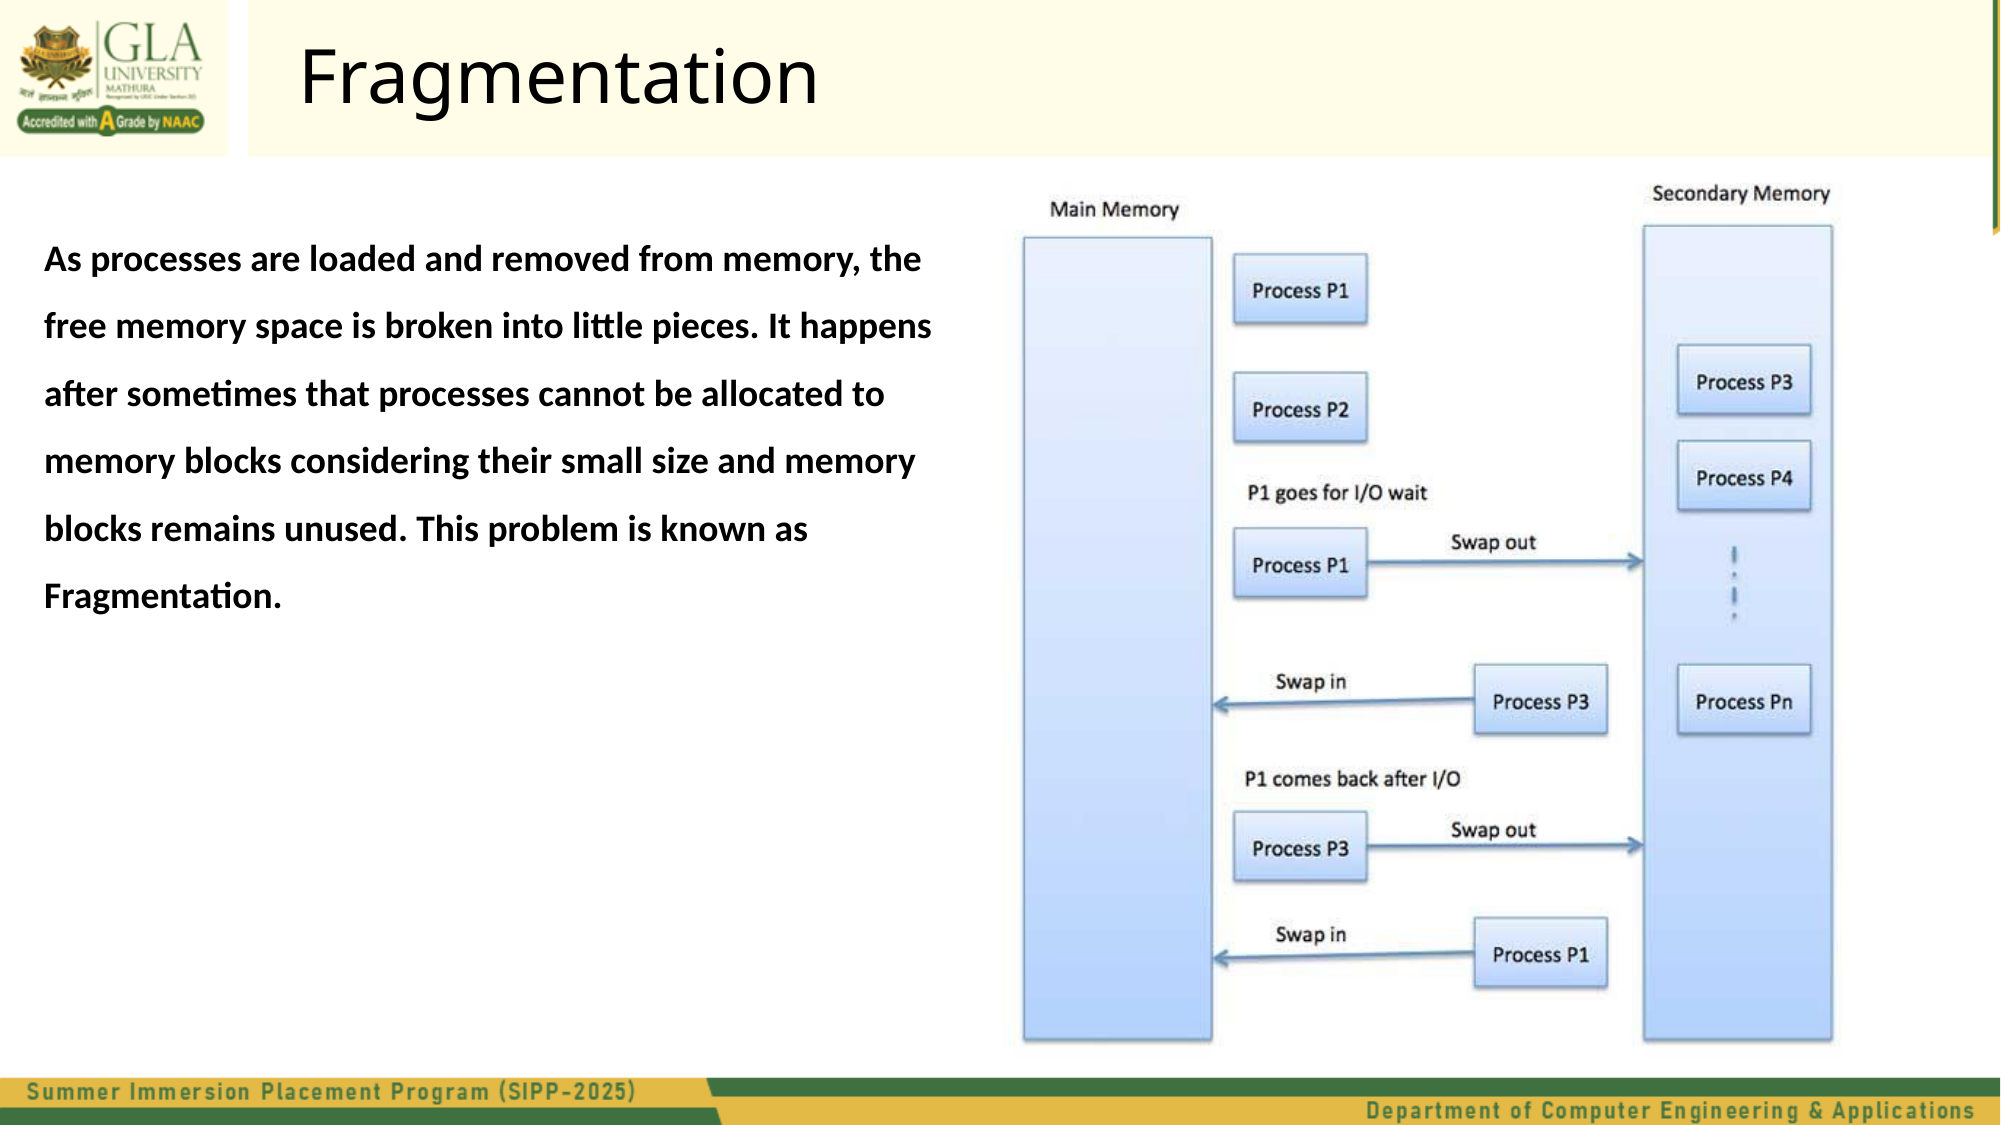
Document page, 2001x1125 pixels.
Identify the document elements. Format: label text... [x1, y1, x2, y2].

text_box Fragmentation [284, 21, 1959, 127]
picture [0, 0, 2001, 1125]
text_box As processes are loaded and removed from memory, the free memory space is broken into little pieces. It happens after sometimes that processes cannot be allocated to memory blocks considering their small size and memory blocks remains unused. This problem is known as Fragmentation. [29, 203, 972, 1023]
